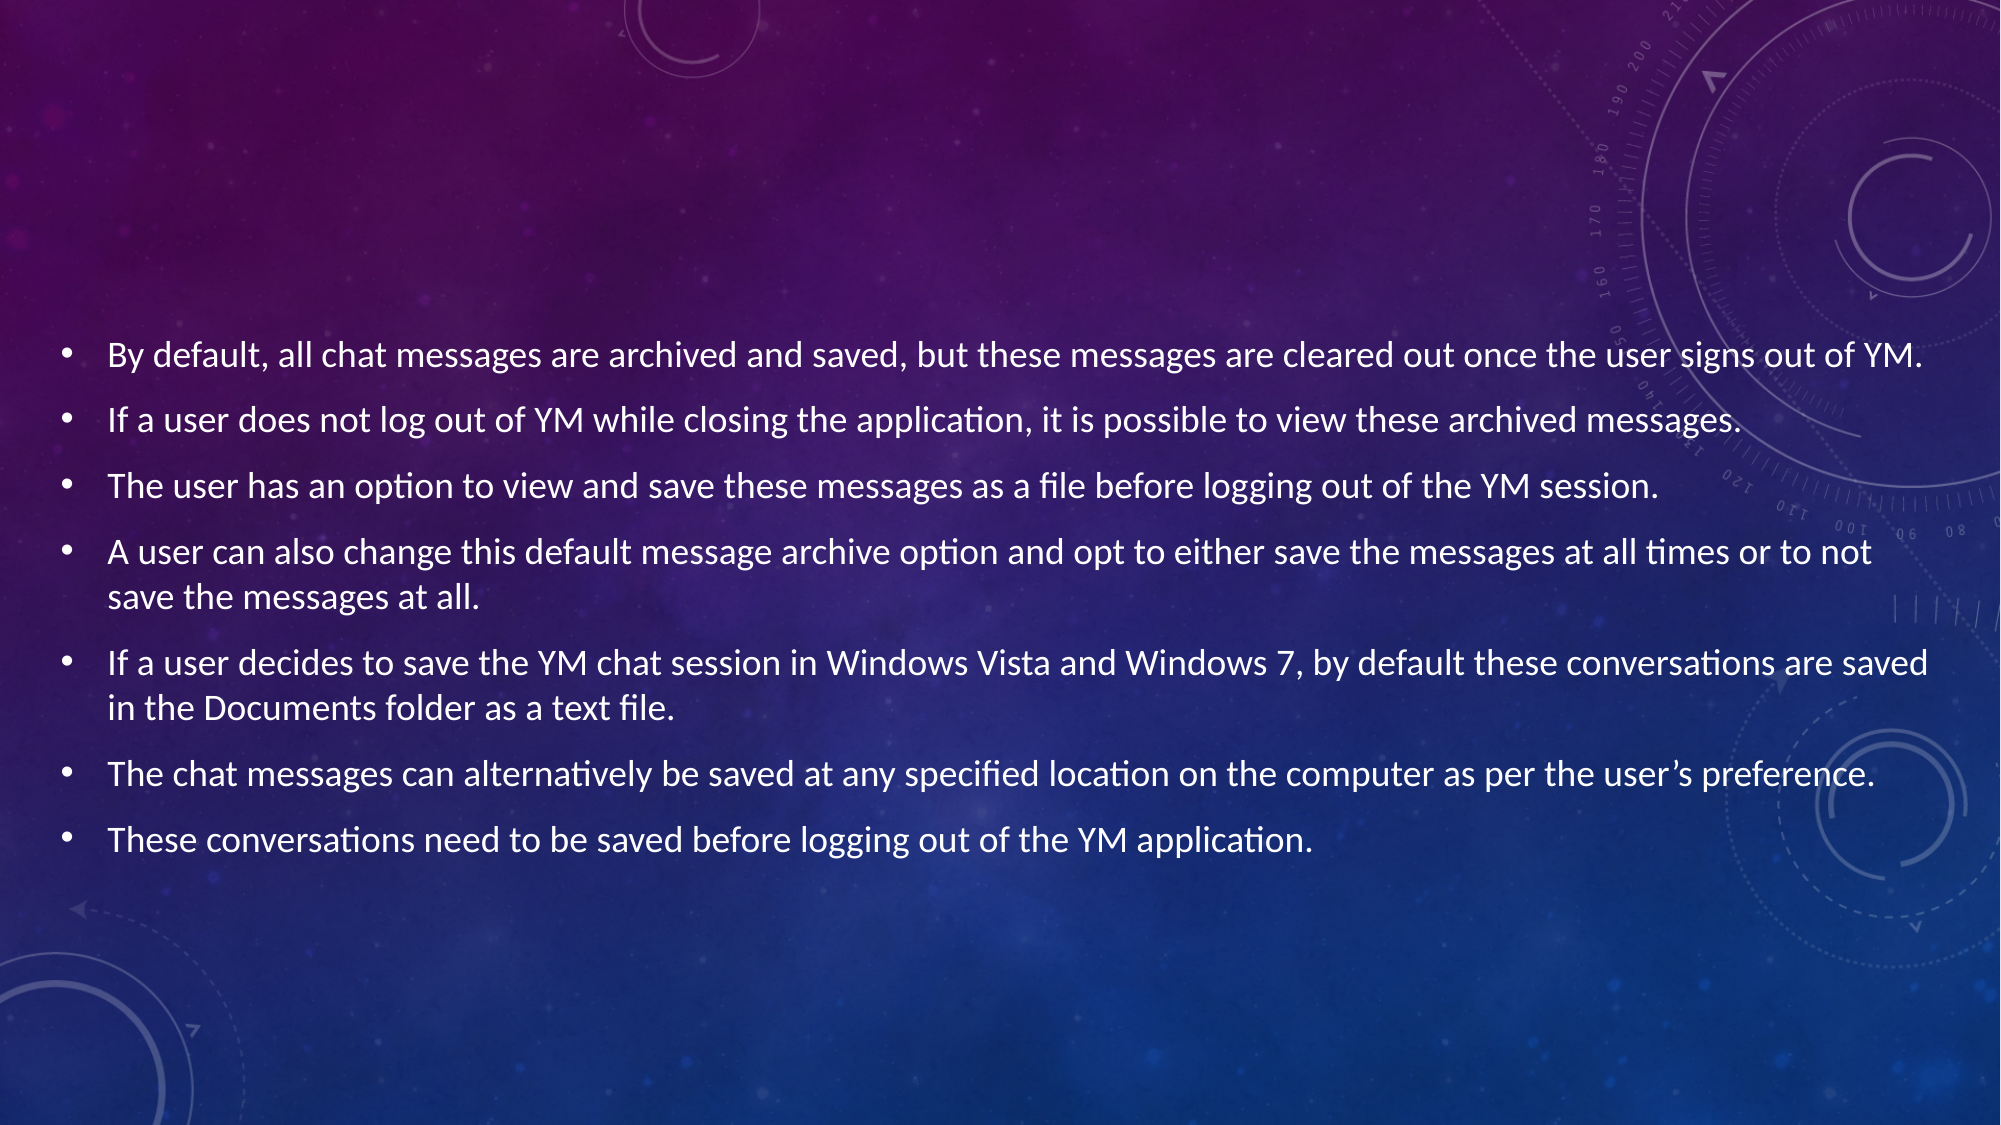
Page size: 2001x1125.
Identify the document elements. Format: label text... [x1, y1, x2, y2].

picture [0, 0, 2001, 1125]
list By default, all chat messages are archived and saved, but these messages are cleared out once the user signs out of YM. If a user does not log out of YM while closing the application, it is possible to view these archived messages. The user has an option to view and save these messages as a file before logging out of the YM session. A user can also change this default message archive option and opt to either save the messages at all times or to not save the messages at all. If a user decides to save the YM chat session in Windows Vista and Windows 7, by default these conversations are saved in the Documents folder as a text file. The chat messages can alternatively be saved at any specified location on the computer as per the user’s preference. These conversations need to be saved before logging out of the YM application. [45, 113, 1950, 1077]
